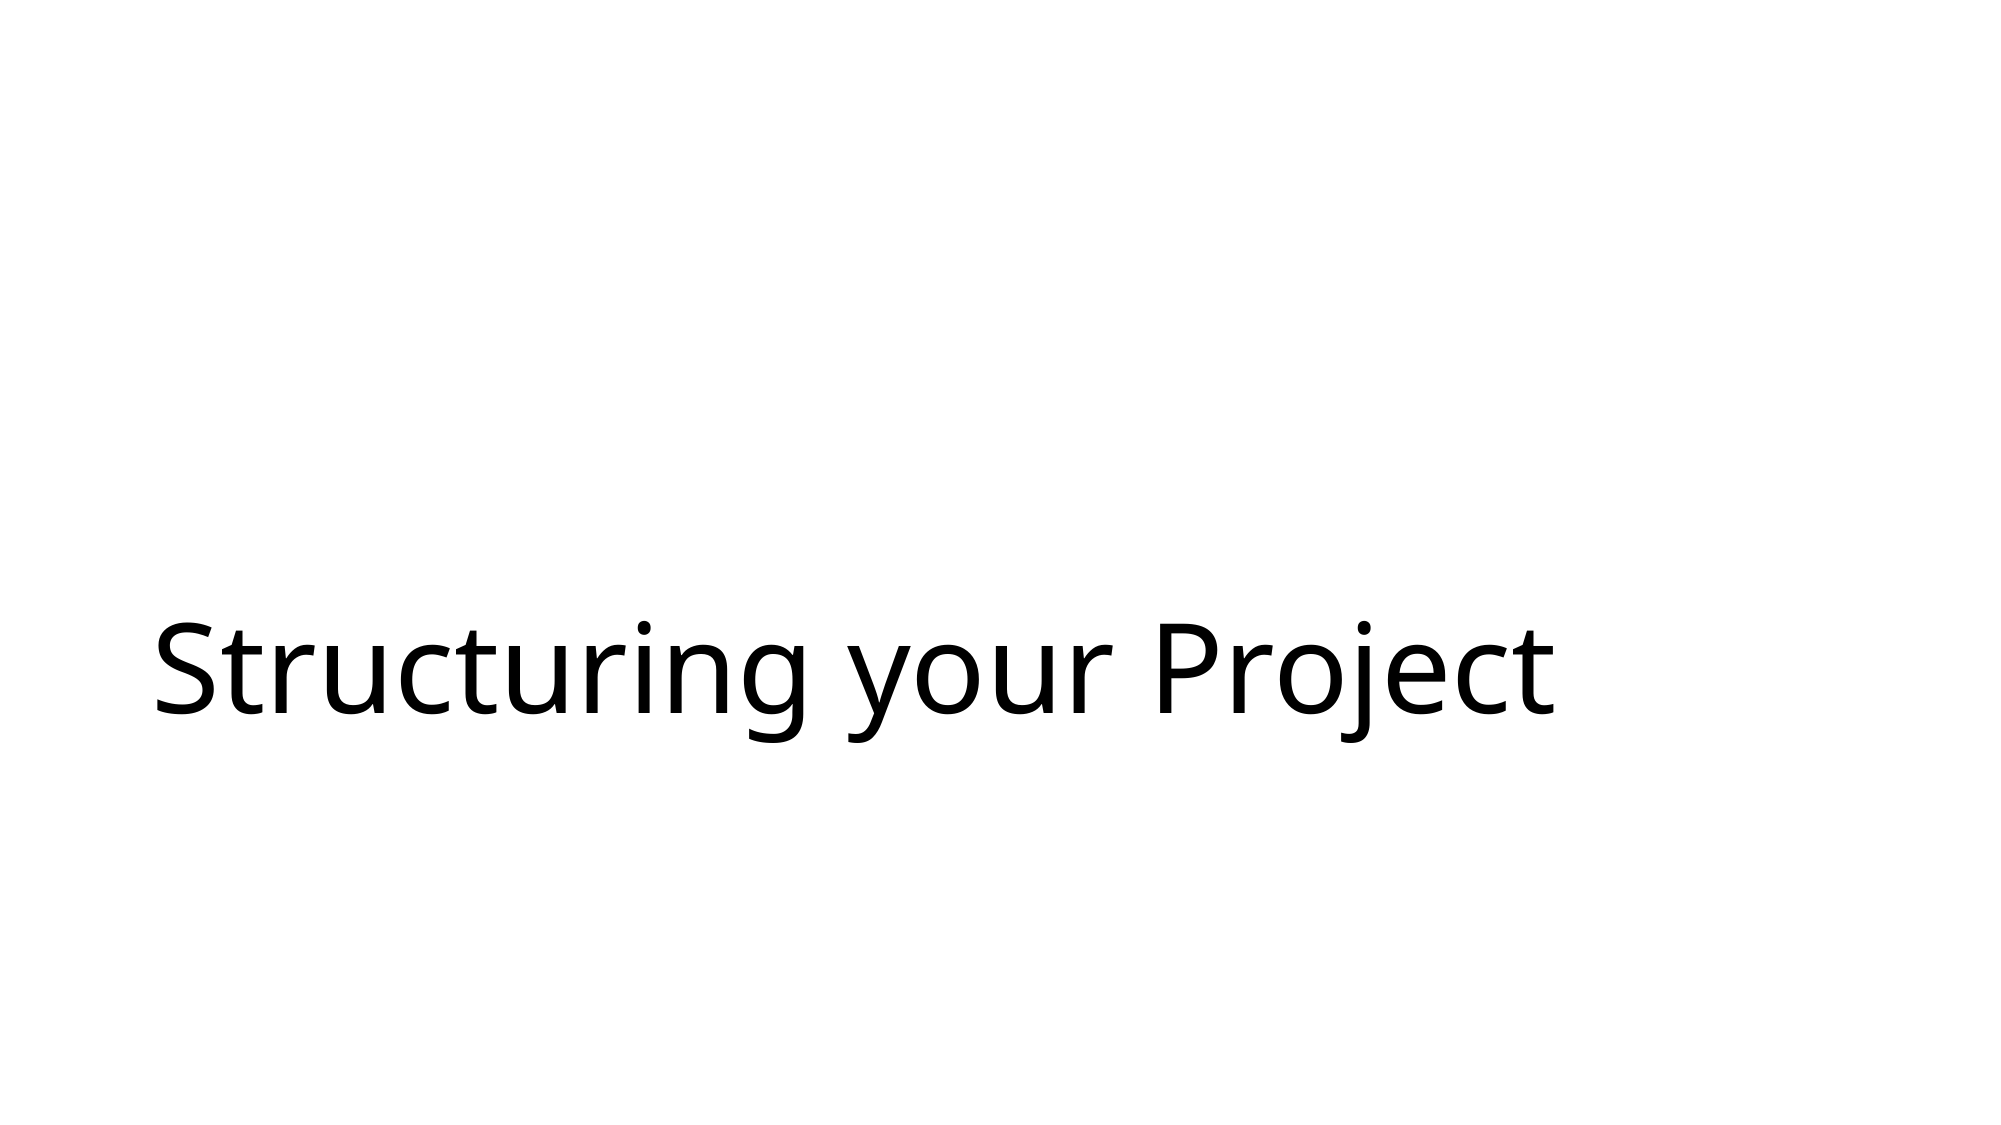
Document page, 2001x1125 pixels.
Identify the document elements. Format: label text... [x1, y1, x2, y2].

title Structuring your Project [136, 280, 1862, 749]
